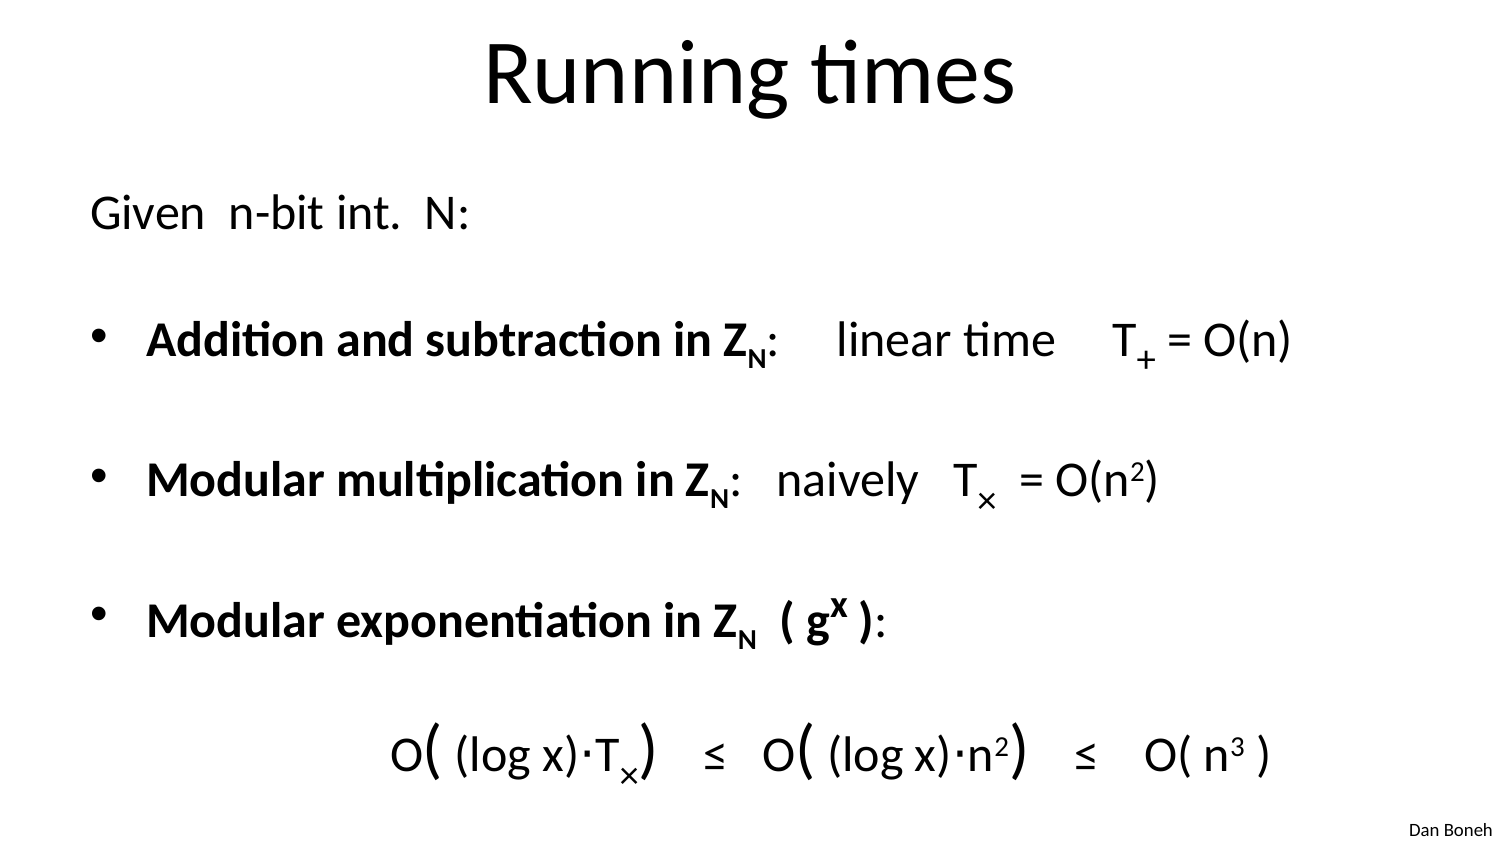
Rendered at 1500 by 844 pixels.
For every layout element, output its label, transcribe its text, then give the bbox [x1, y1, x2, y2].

list Given n-bit int. N: Addition and subtraction in ZN: linear time T+ = O(n) Modular multiplication in ZN: naively T× = O(n2) Modular exponentiation in ZN ( gx ): O( (log x)⋅T×) ≤ O( (log x)⋅n2) ≤ O( n3 ) [75, 171, 1488, 844]
title Running times [75, 0, 1425, 138]
